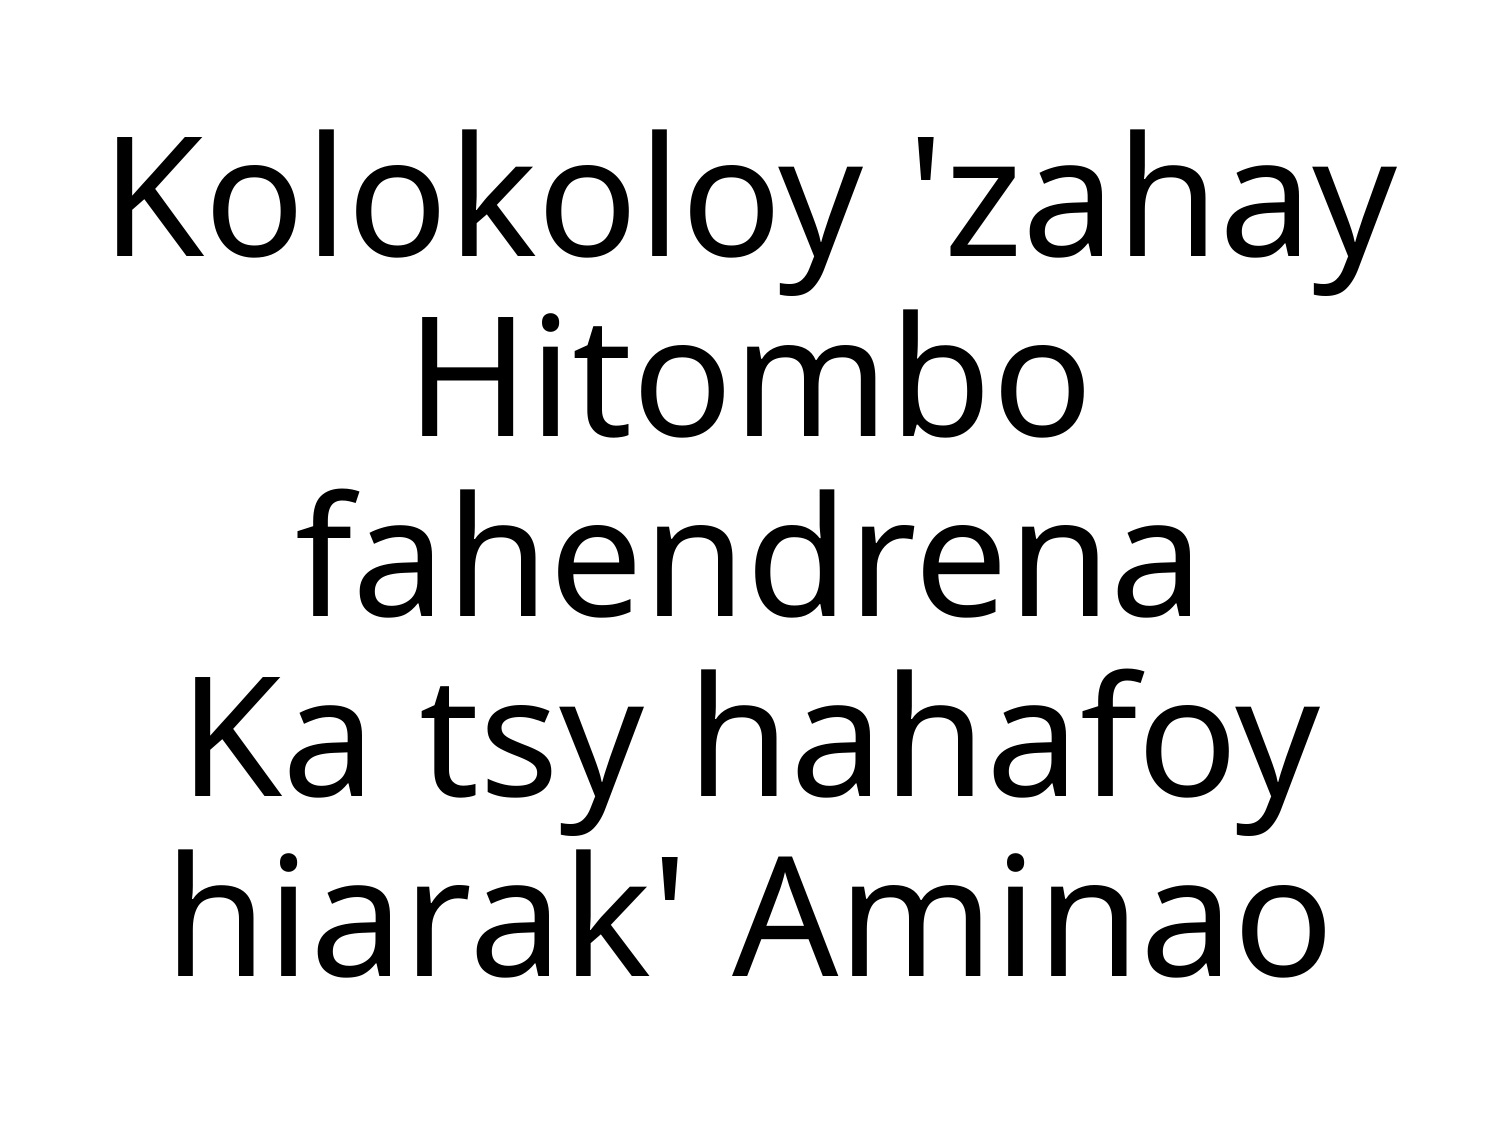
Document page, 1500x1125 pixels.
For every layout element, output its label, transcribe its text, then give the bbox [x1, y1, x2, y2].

title Kolokoloy 'zahay Hitombo fahendrena Ka tsy hahafoy hiarak' Aminao [0, 453, 1500, 672]
